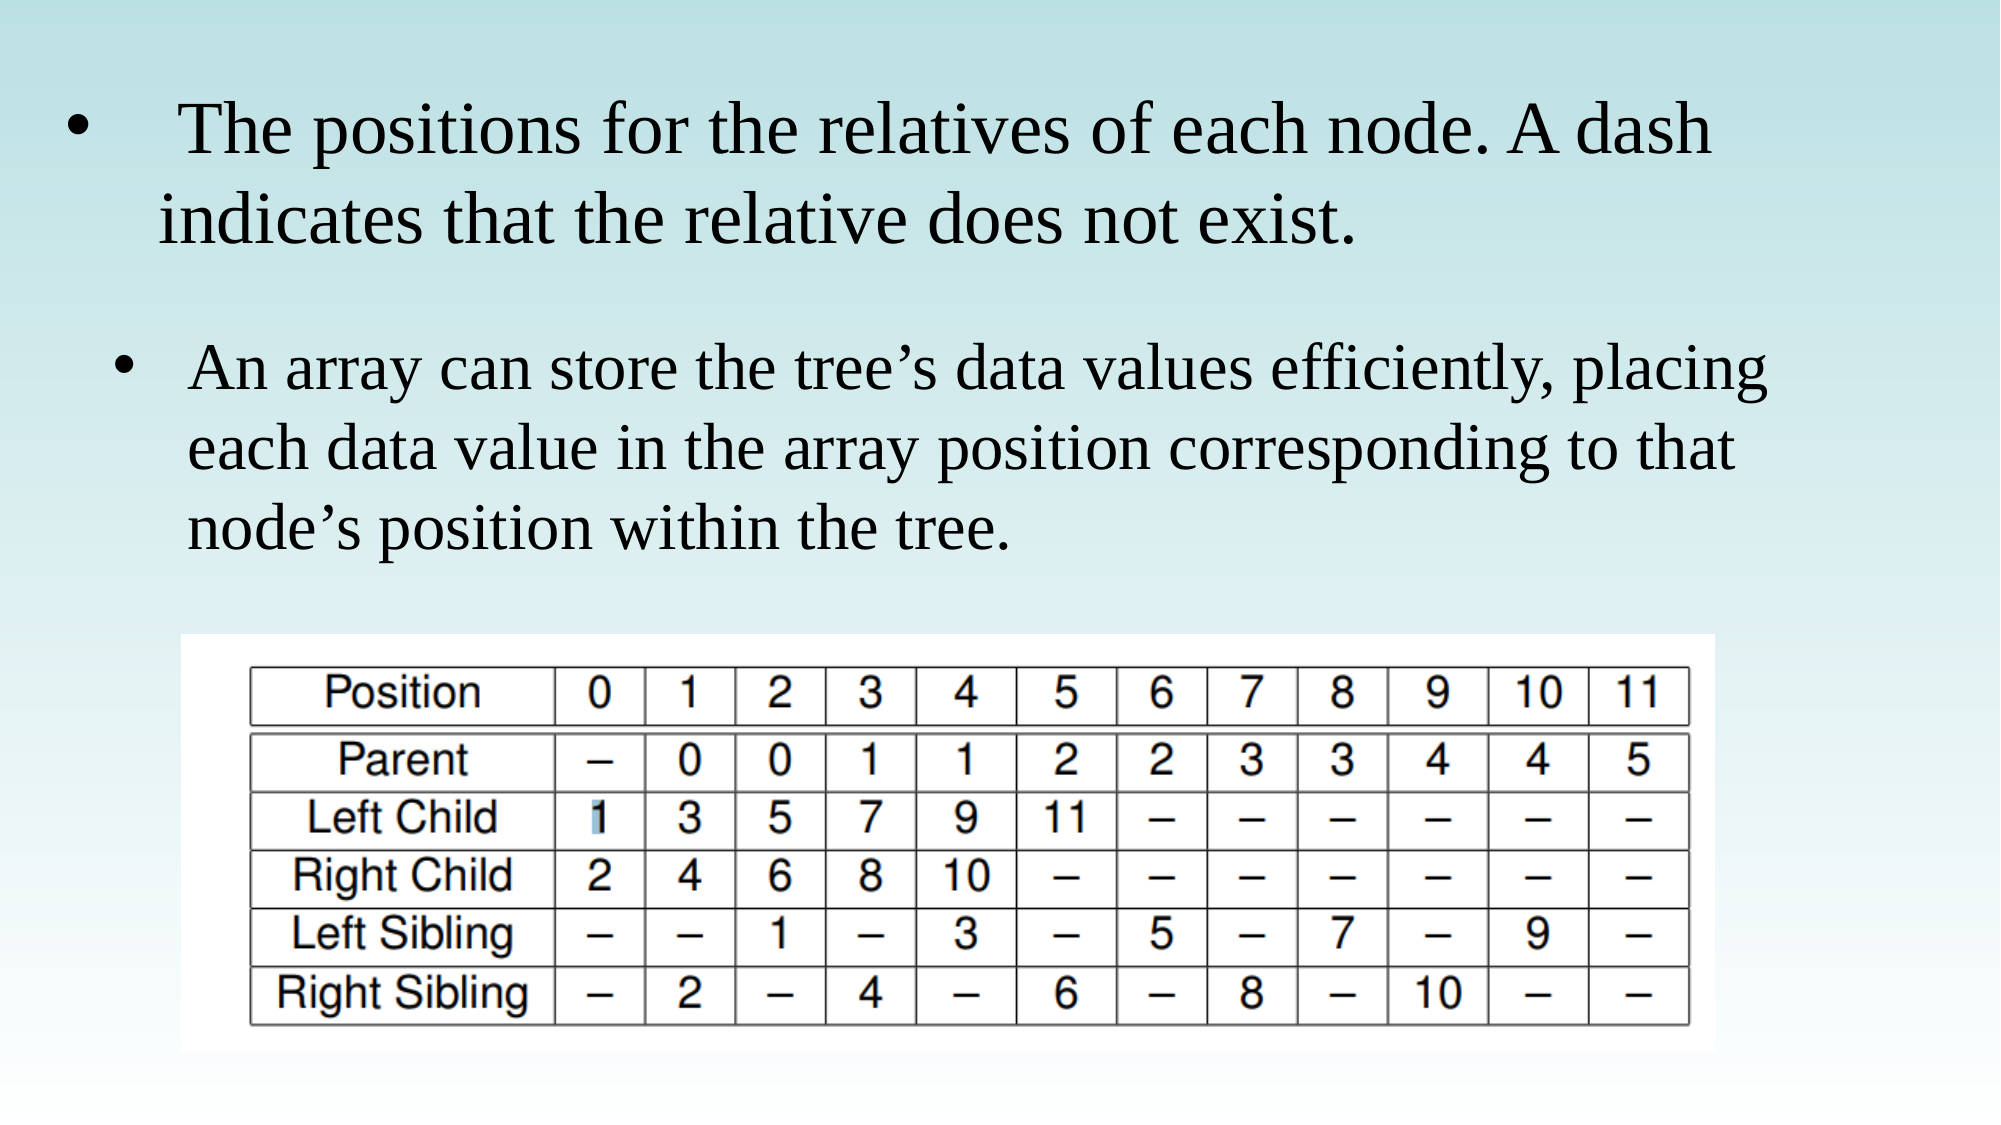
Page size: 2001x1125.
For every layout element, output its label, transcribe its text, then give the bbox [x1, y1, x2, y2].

title The positions for the relatives of each node. A dash indicates that the relative does not exist. [50, 45, 1950, 292]
text_box An array can store the tree’s data values efficiently, placing each data value in the array position corresponding to that node’s position within the tree. [97, 315, 1857, 571]
picture [181, 633, 1715, 1052]
